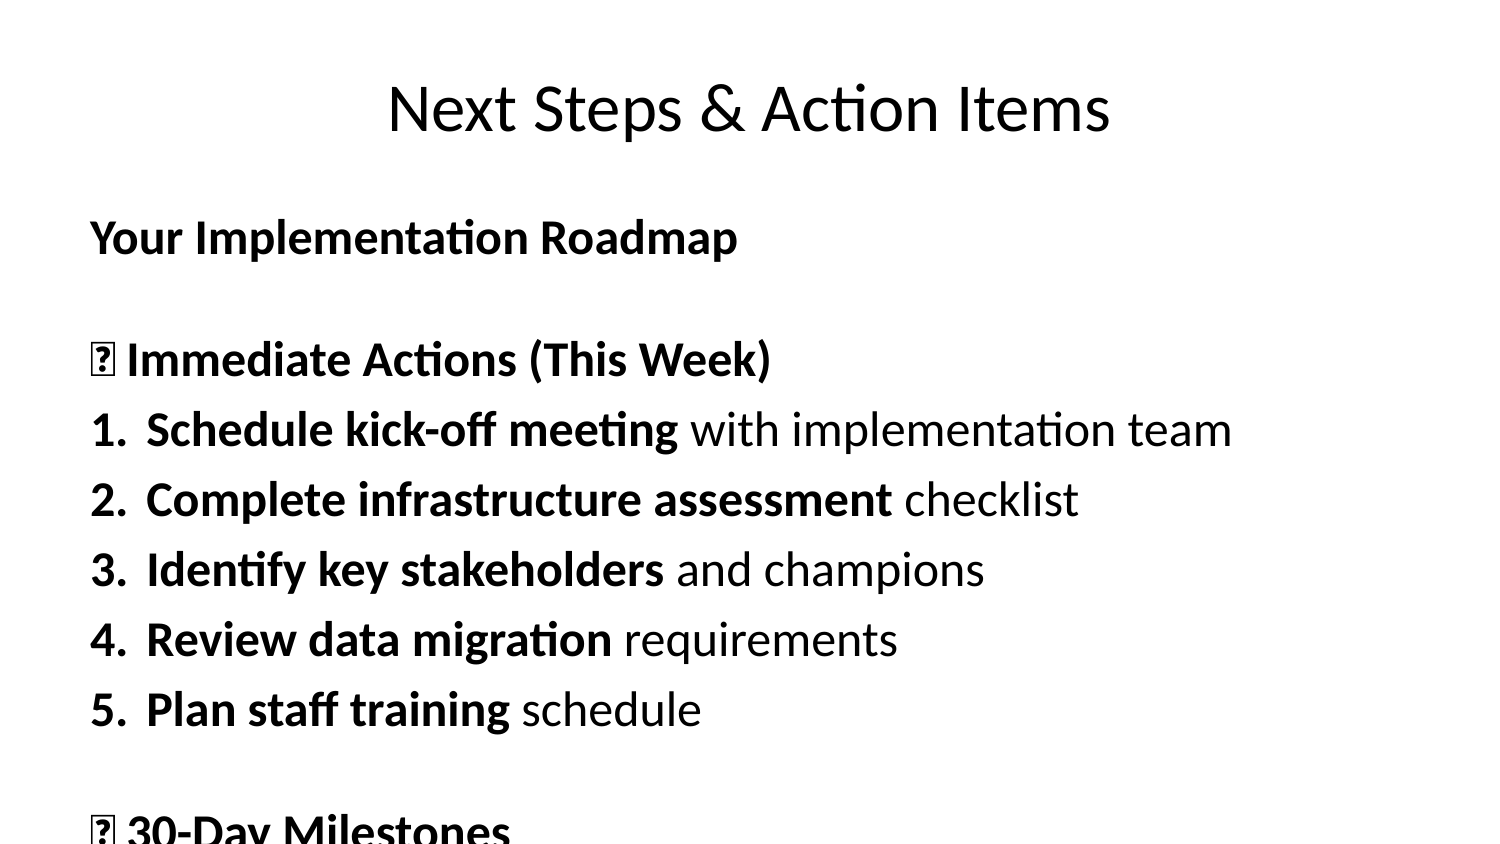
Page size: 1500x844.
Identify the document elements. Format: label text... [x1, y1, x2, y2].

title Next Steps & Action Items [75, 33, 1425, 175]
list Your Implementation Roadmap 🎯 Immediate Actions (This Week) Schedule kick-off meeting with implementation team Complete infrastructure assessment checklist Identify key stakeholders and champions Review data migration requirements Plan staff training schedule 📅 30-Day Milestones Week 1: Infrastructure setup and database configuration Week 2: User accounts and clinic configuration Week 3: Data migration and staff training Week 4: Go-live and initial support 🚀 90-Day Success Plan Month 1: Stabilization and optimization Month 2: Advanced feature adoption Month 3: Performance review and expansion planning 📞 Contact Information Implementation Manager: [Your contact] Technical Support: support@santaanemr.com Emergency Hotline: 24/7 support number Documentation: Complete guides in repository [75, 196, 1425, 754]
